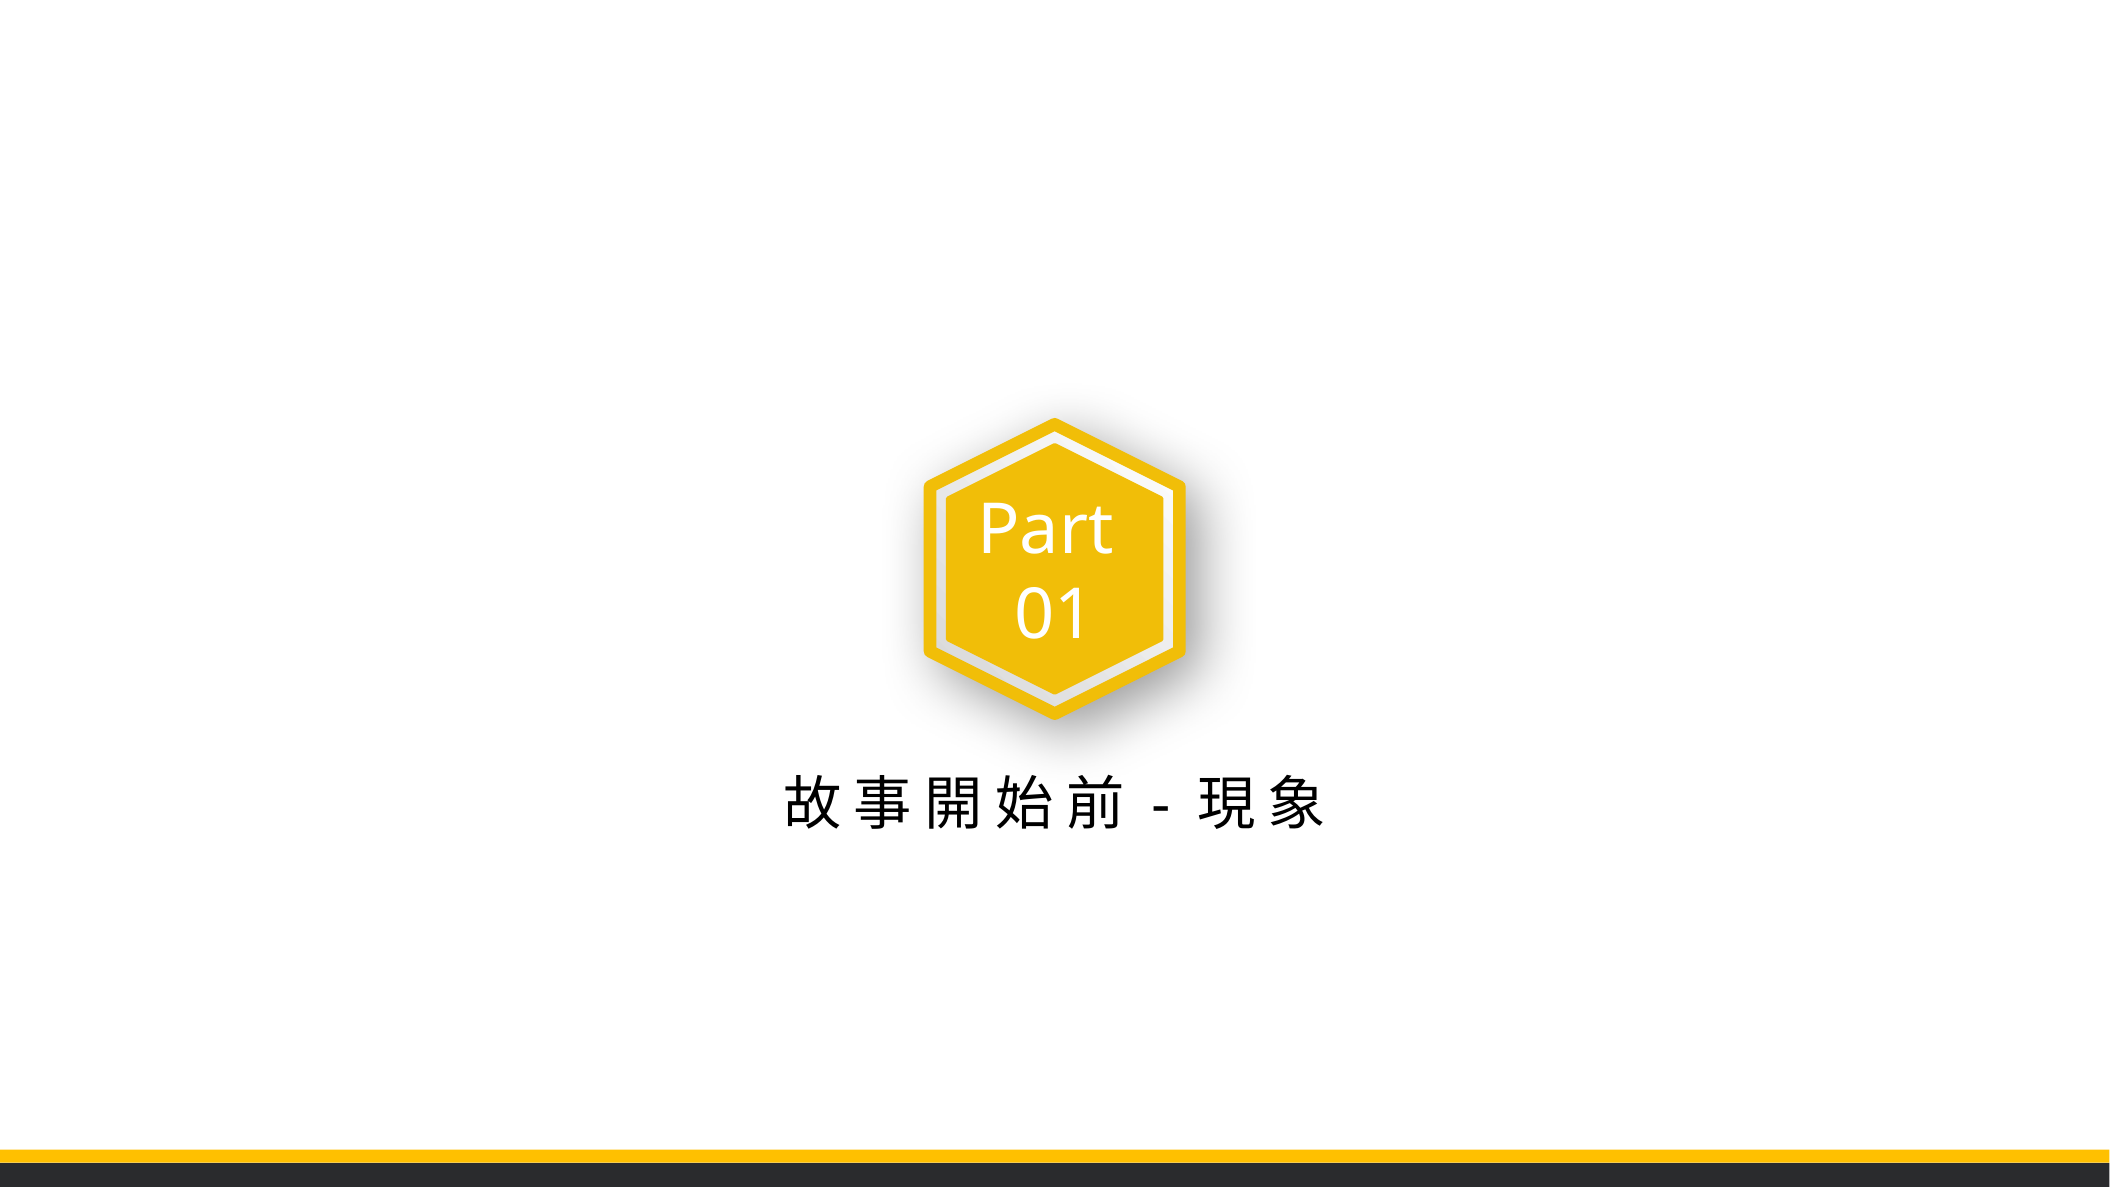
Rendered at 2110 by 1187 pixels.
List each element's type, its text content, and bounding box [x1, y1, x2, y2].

text_box [0, 1164, 2110, 1187]
text_box [0, 1149, 2110, 1164]
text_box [929, 424, 1180, 714]
text_box 故事開始前-現象 [768, 744, 1341, 844]
